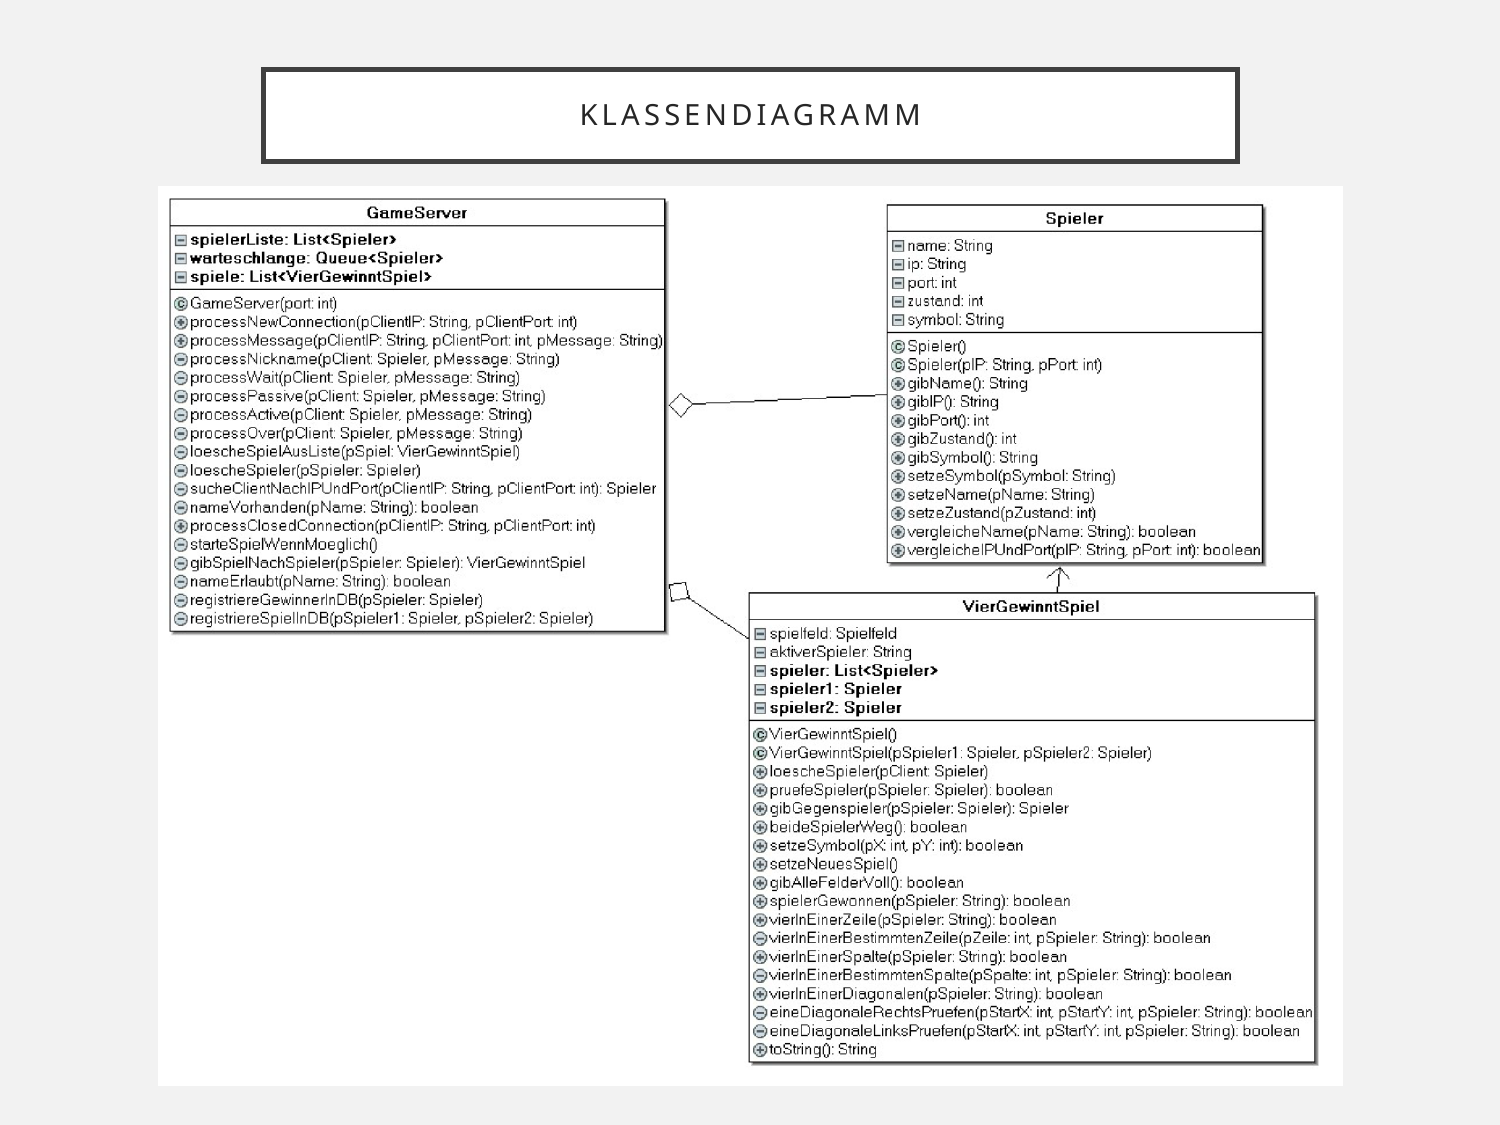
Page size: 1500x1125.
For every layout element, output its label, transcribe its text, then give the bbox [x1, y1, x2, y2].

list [158, 186, 1343, 1086]
title Klassendiagramm [261, 67, 1240, 164]
